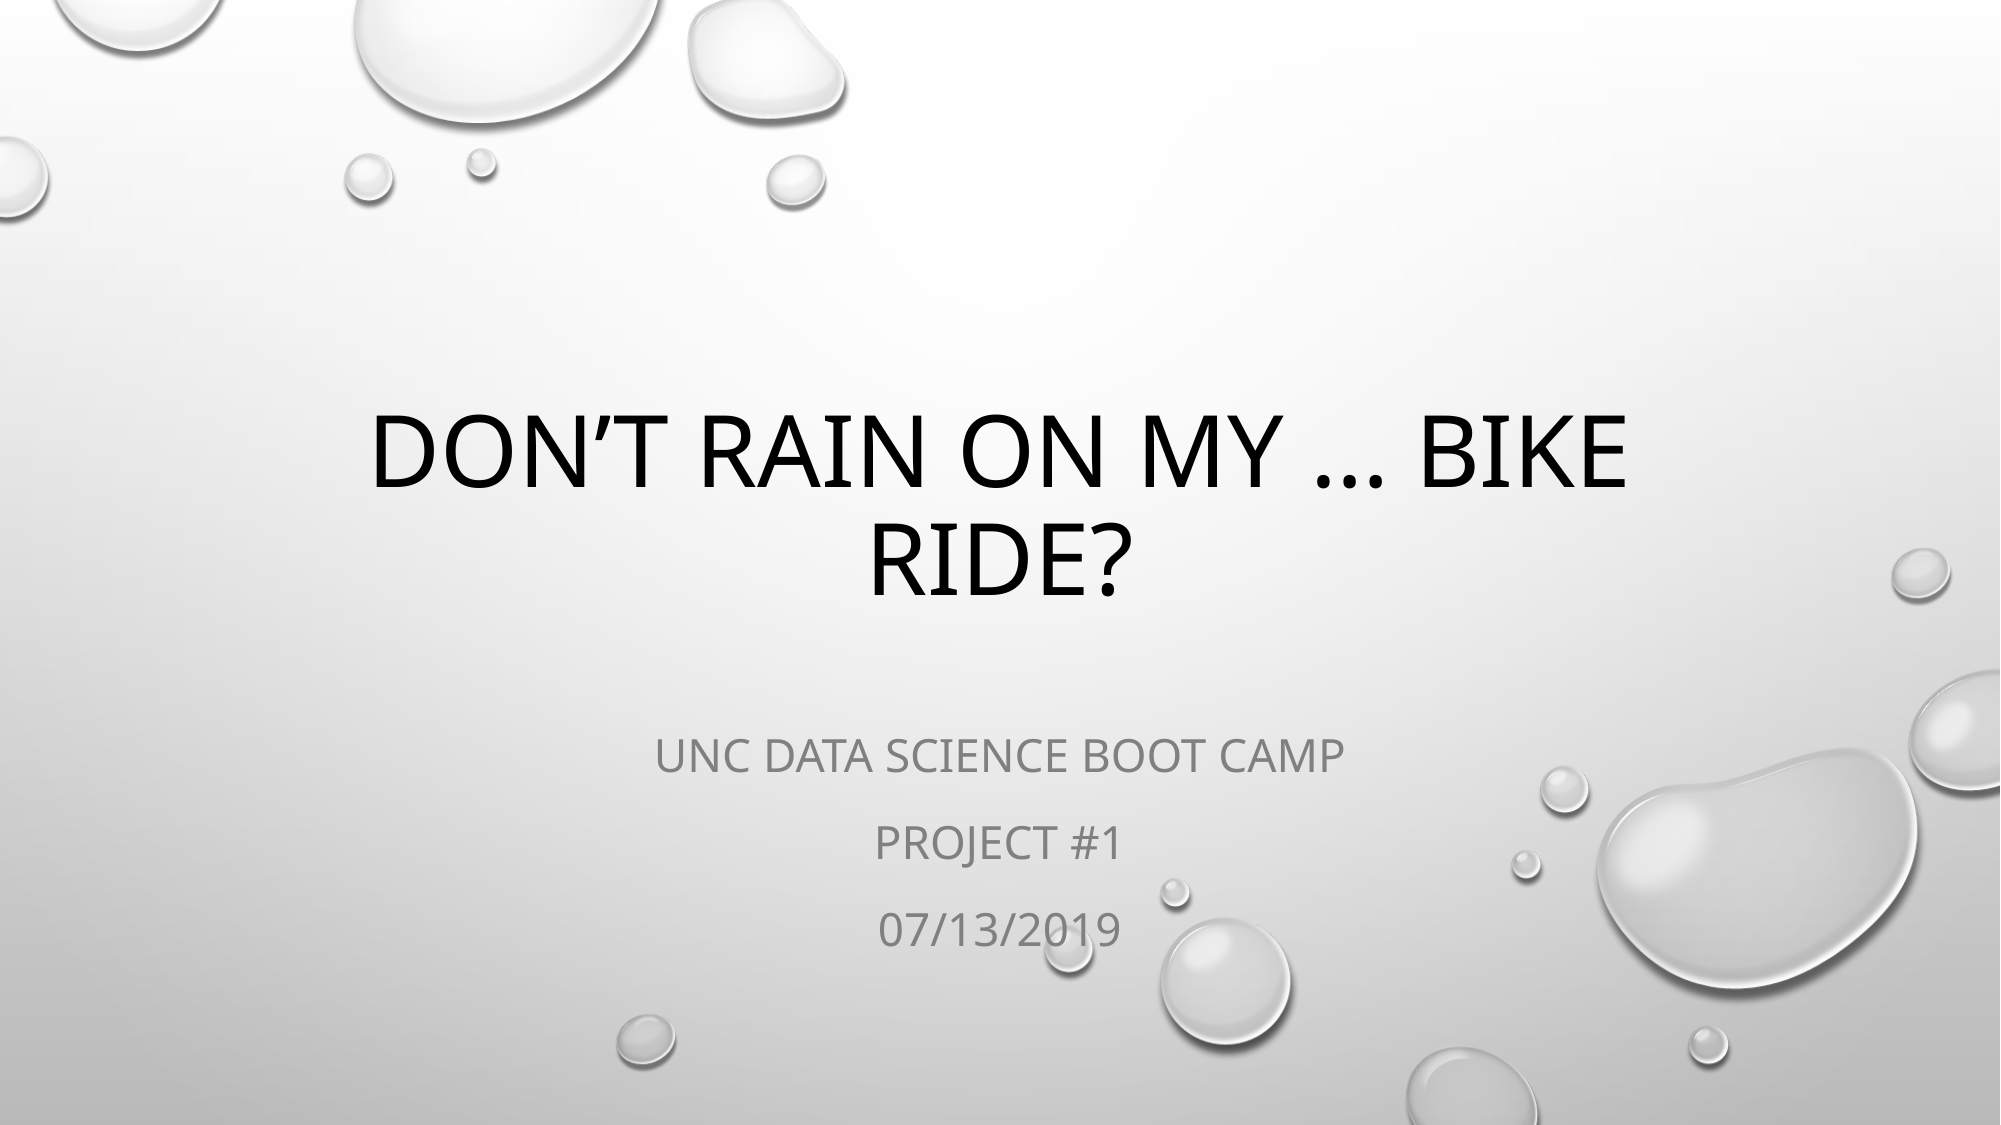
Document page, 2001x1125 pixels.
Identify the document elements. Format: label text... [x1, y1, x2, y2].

subtitle UNC Data Science Boot Camp Project #1 07/13/2019 [249, 708, 1750, 980]
title Don’t rain on my … bike ride? [287, 213, 1713, 625]
picture [0, 0, 2000, 1125]
